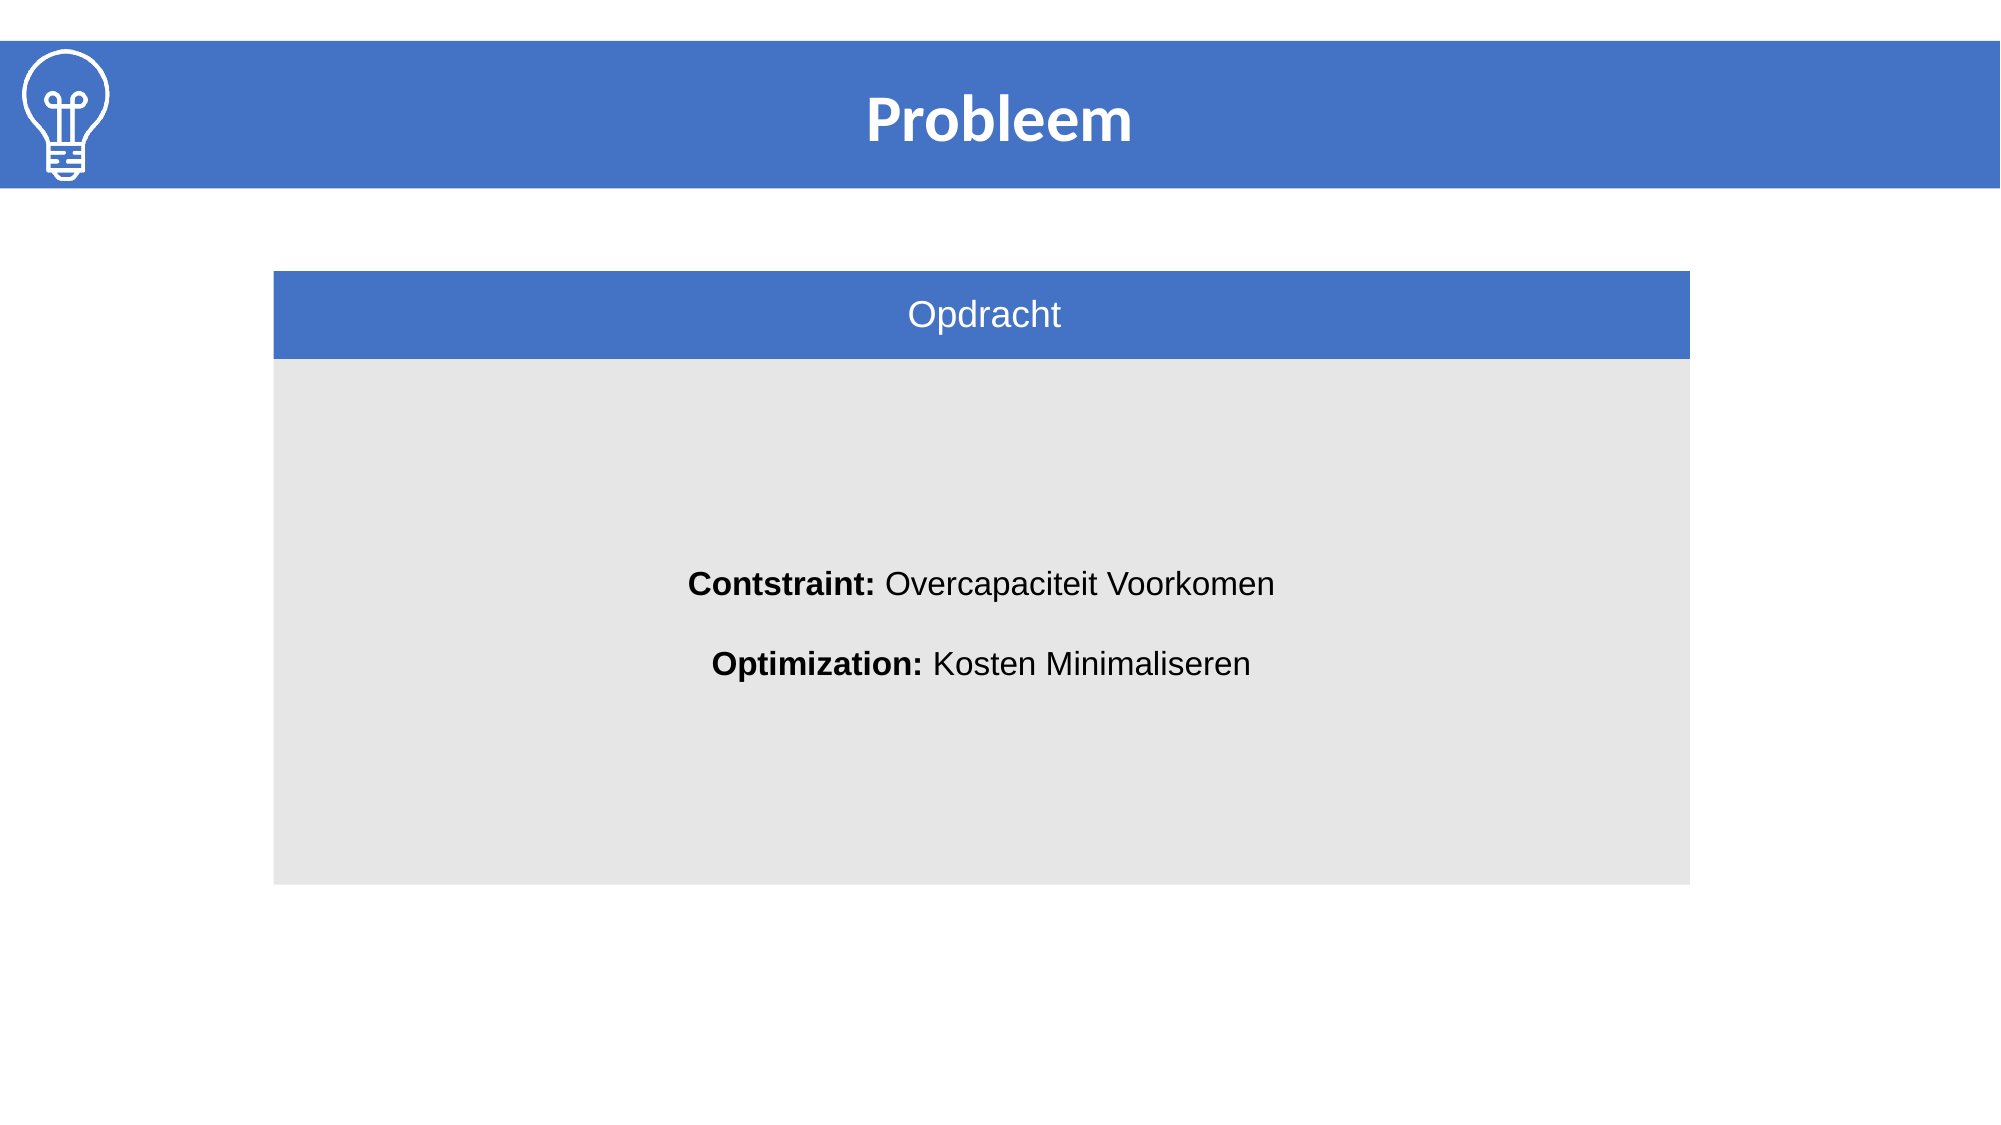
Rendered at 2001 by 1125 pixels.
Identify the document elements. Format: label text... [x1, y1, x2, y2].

text_box Probleem [0, 40, 2000, 189]
picture [0, 49, 132, 181]
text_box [273, 271, 1690, 885]
